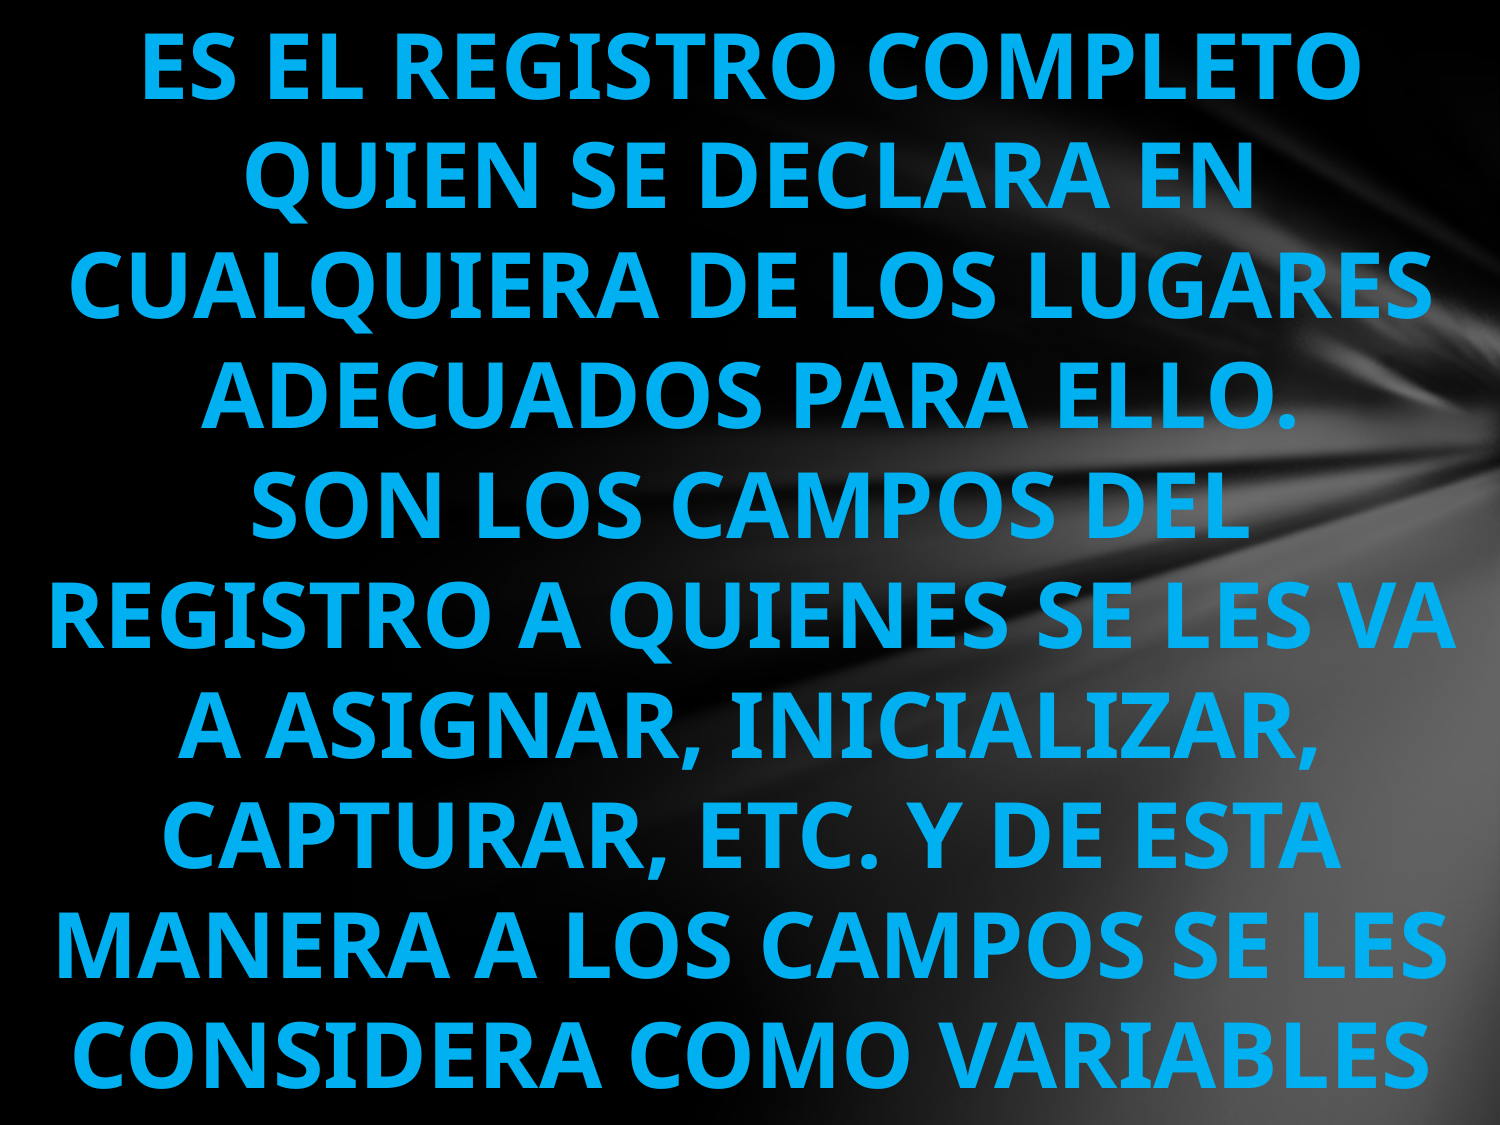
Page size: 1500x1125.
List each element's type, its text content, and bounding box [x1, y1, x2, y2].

text_box Es el registro completo quien se declara en cualquiera de los lugares adecuados para ello. Son los campos del registro a quienes se les va a asignar, inicializar, capturar, etc. y de esta manera a los campos se les considera como variables normales. [2, 0, 1500, 1125]
